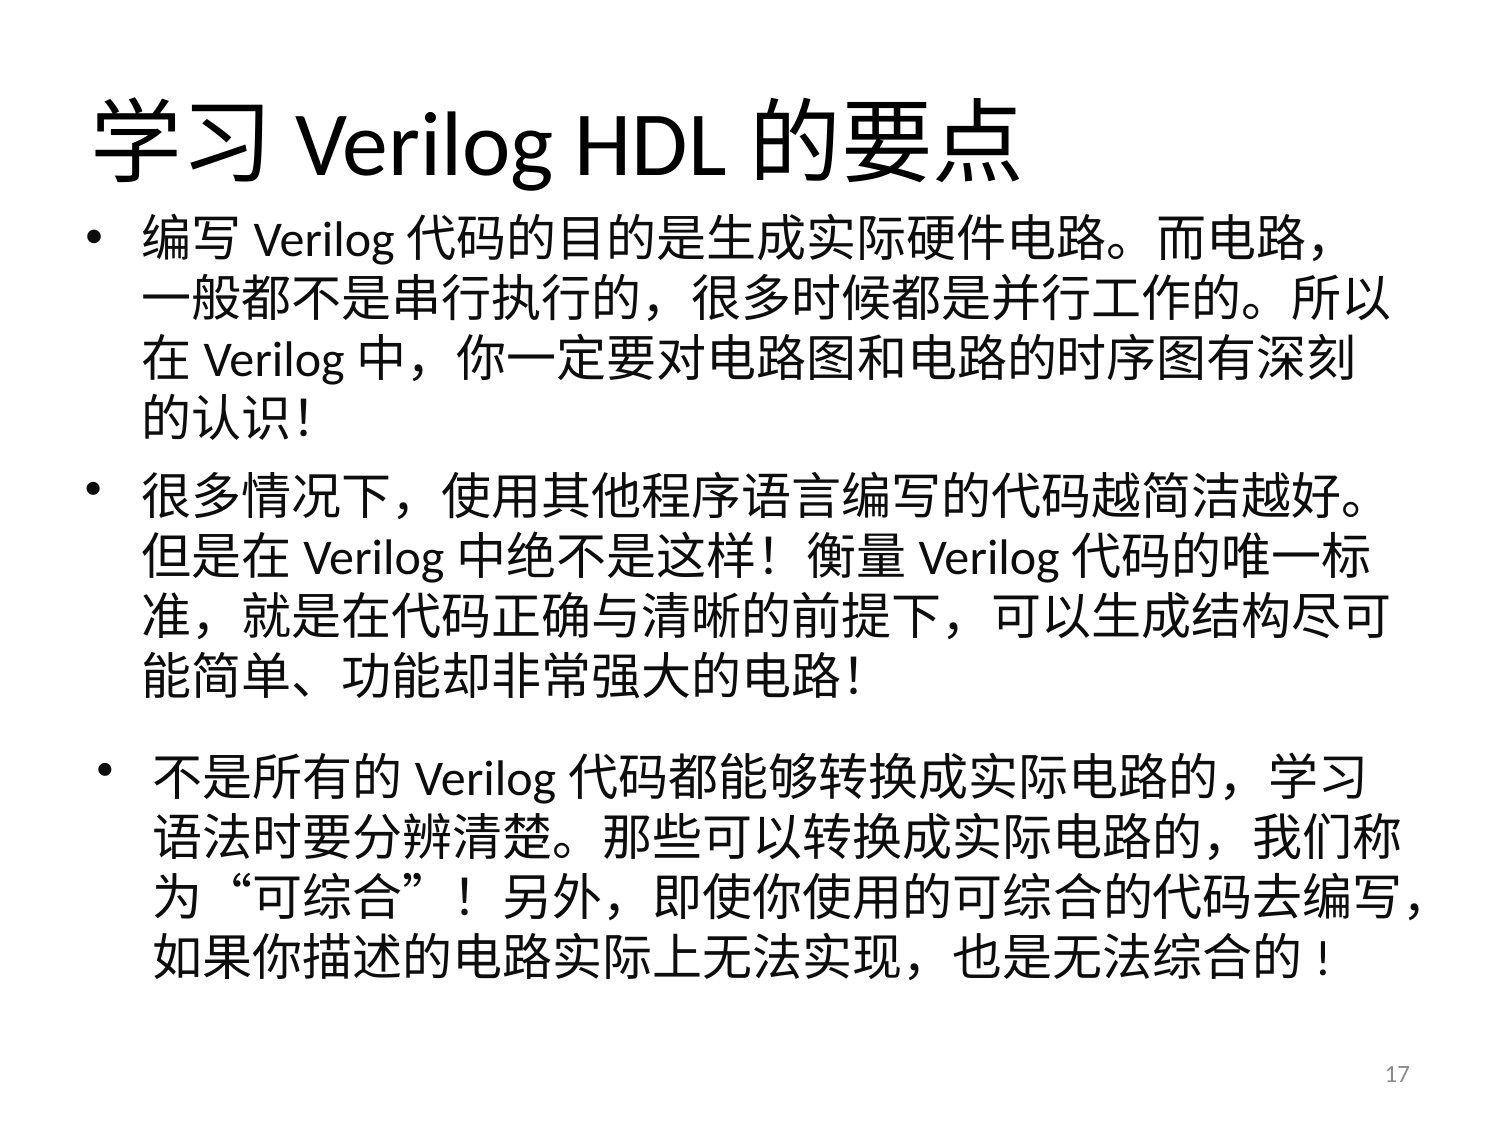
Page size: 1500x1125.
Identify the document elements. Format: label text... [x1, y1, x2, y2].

list 编写Verilog代码的目的是生成实际硬件电路。而电路，一般都不是串行执行的，很多时候都是并行工作的。所以在Verilog中，你一定要对电路图和电路的时序图有深刻的认识！ [70, 199, 1421, 456]
slide_number 17 [1074, 1042, 1425, 1103]
title 学习Verilog HDL的要点 [75, 45, 1425, 233]
text_box 很多情况下，使用其他程序语言编写的代码越简洁越好。但是在Verilog中绝不是这样！衡量Verilog代码的唯一标准，就是在代码正确与清晰的前提下，可以生成结构尽可能简单、功能却非常强大的电路！ [70, 456, 1421, 727]
text_box 不是所有的Verilog代码都能够转换成实际电路的，学习语法时要分辨清楚。那些可以转换成实际电路的，我们称为“可综合”！另外，即使你使用的可综合的代码去编写，如果你描述的电路实际上无法实现，也是无法综合的! [81, 738, 1432, 997]
